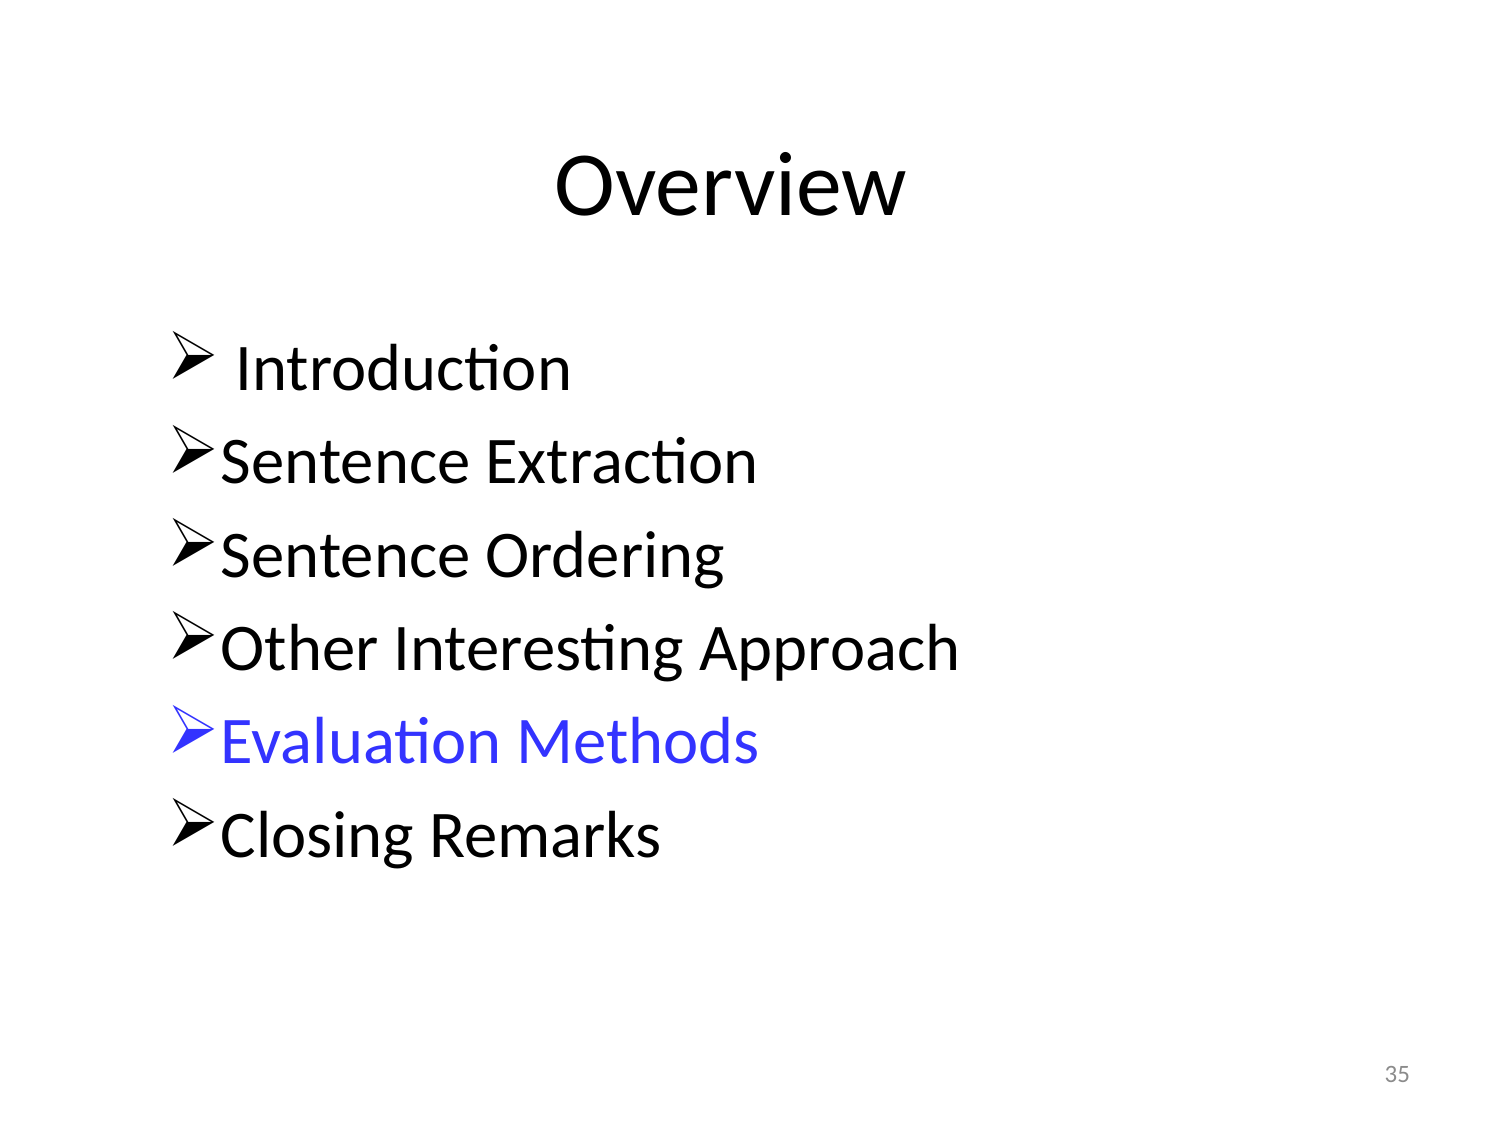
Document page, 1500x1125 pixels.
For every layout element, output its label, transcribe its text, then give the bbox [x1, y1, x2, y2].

title Overview [93, 58, 1369, 300]
slide_number 35 [1074, 1042, 1425, 1103]
subtitle Introduction Sentence Extraction Sentence Ordering Other Interesting Approach Evaluation Methods Closing Remarks [152, 316, 1252, 984]
